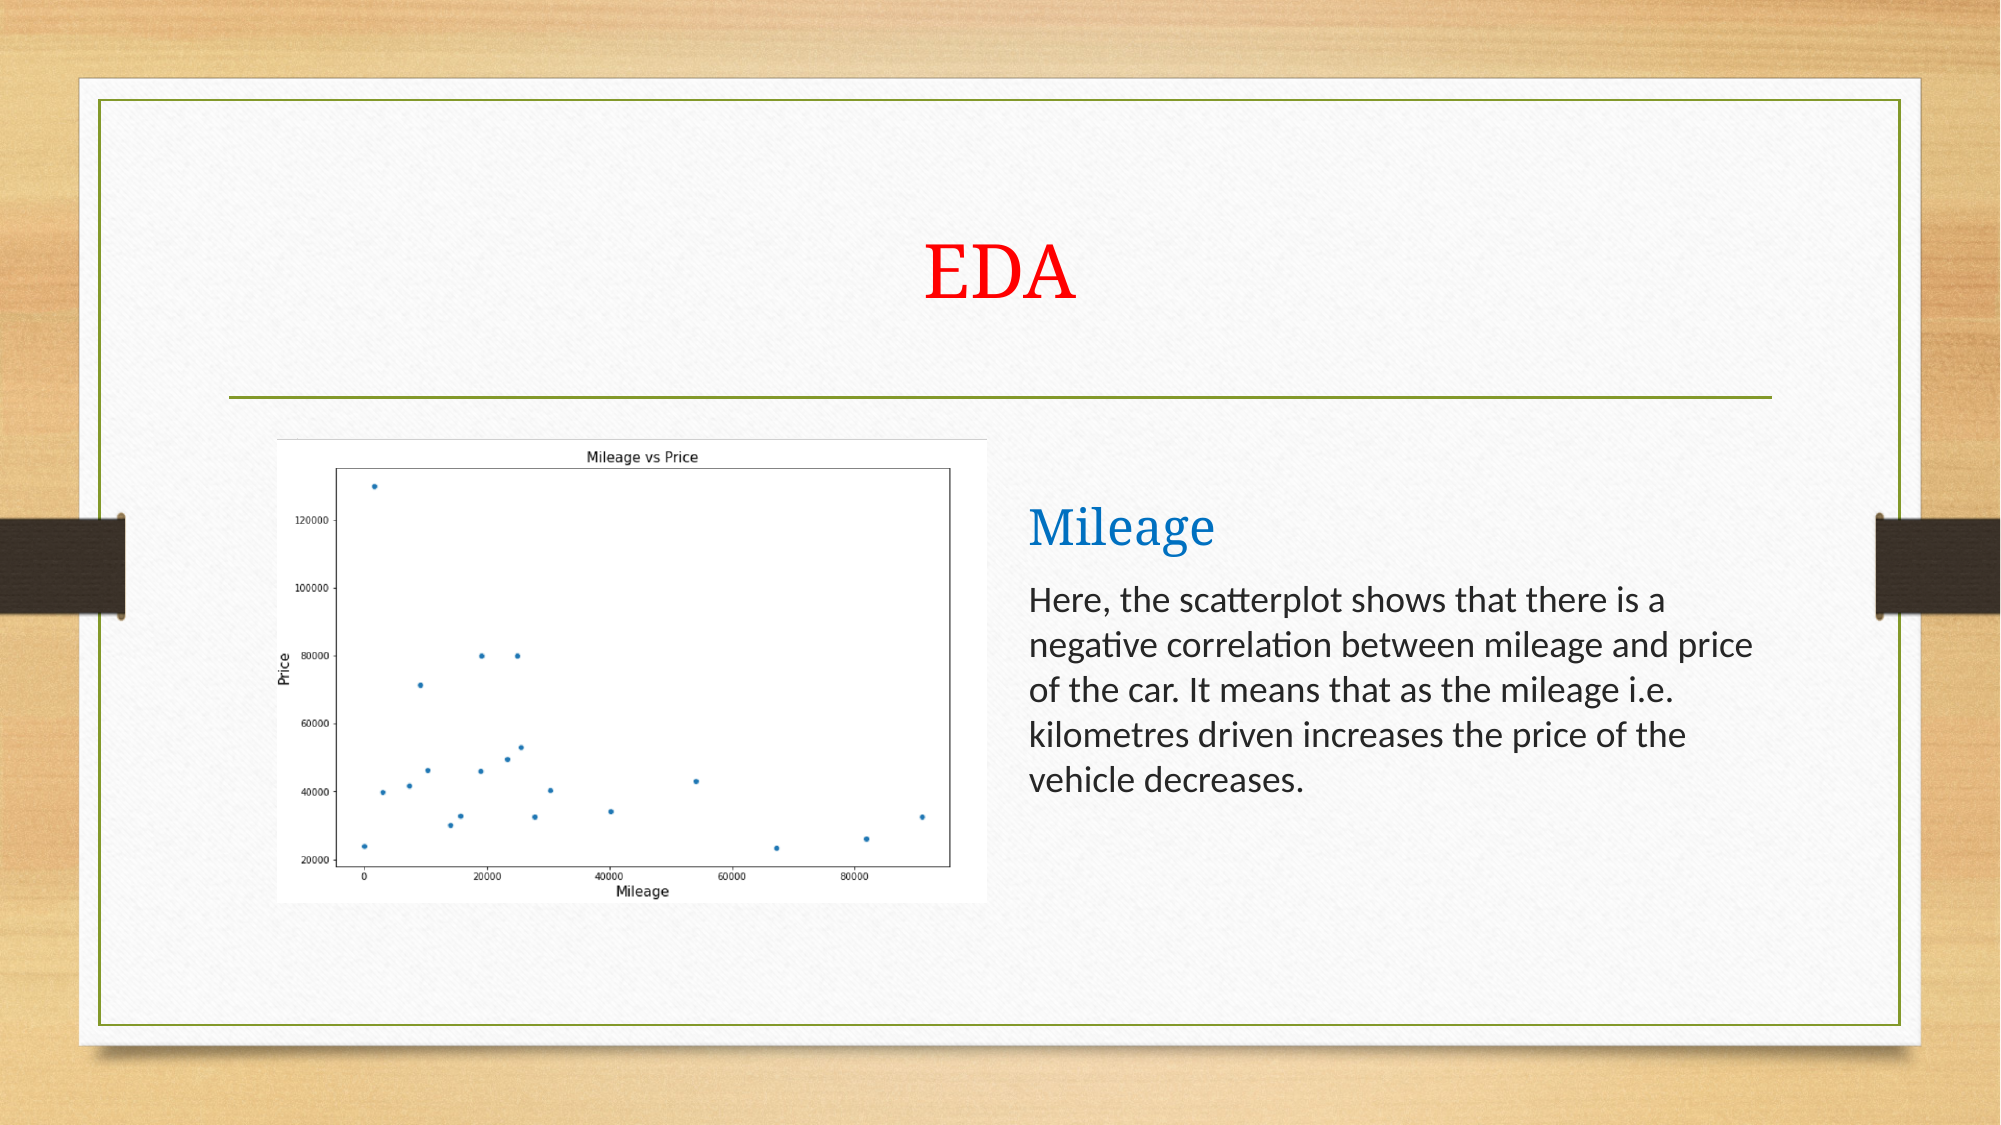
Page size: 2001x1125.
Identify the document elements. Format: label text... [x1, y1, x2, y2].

title EDA [212, 161, 1788, 375]
picture [0, 0, 2001, 1125]
list Mileage Here, the scatterplot shows that there is a negative correlation between mileage and price of the car. It means that as the mileage i.e. kilometres driven increases the price of the vehicle decreases. [1013, 420, 1788, 963]
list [277, 438, 988, 903]
